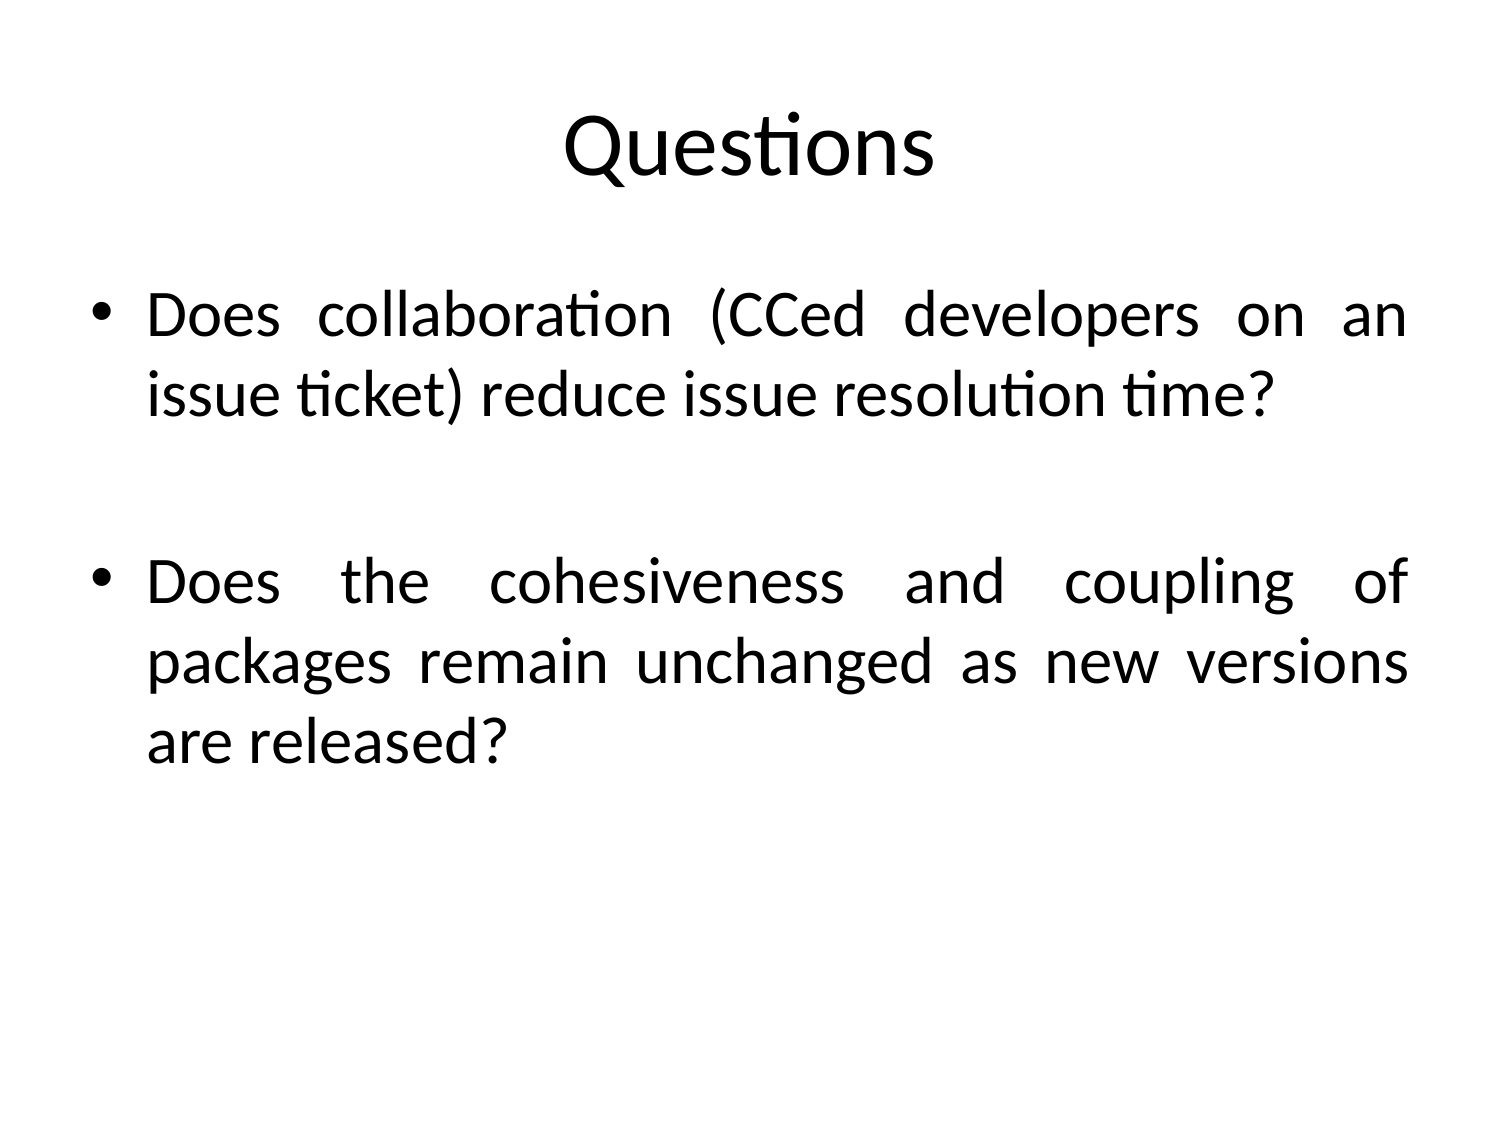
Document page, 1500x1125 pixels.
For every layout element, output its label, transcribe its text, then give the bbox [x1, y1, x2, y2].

title Questions [75, 45, 1425, 233]
list Does collaboration (CCed developers on an issue ticket) reduce issue resolution time? Does the cohesiveness and coupling of packages remain unchanged as new versions are released? [75, 262, 1425, 1005]
